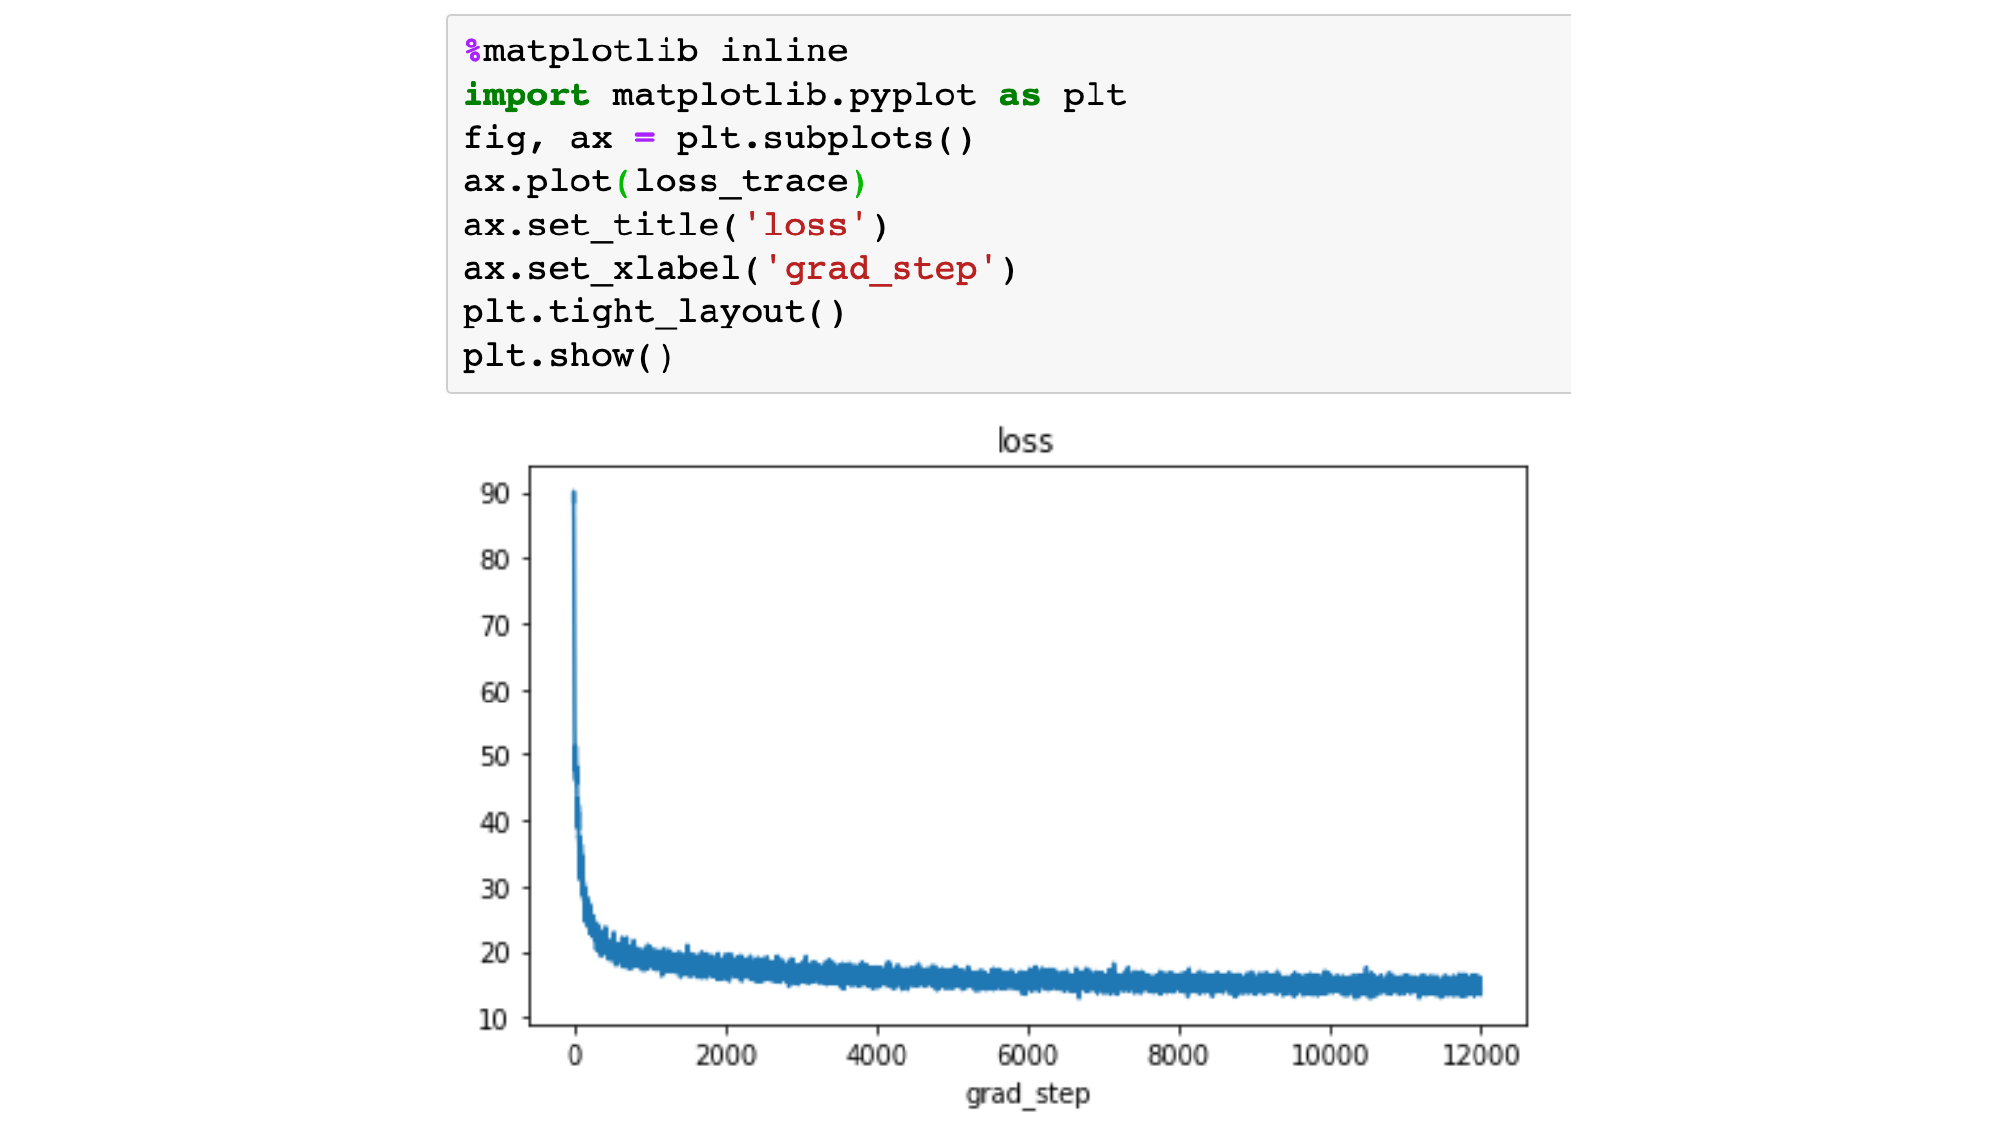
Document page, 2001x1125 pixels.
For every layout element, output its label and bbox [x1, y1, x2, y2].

picture [429, 0, 1571, 1125]
